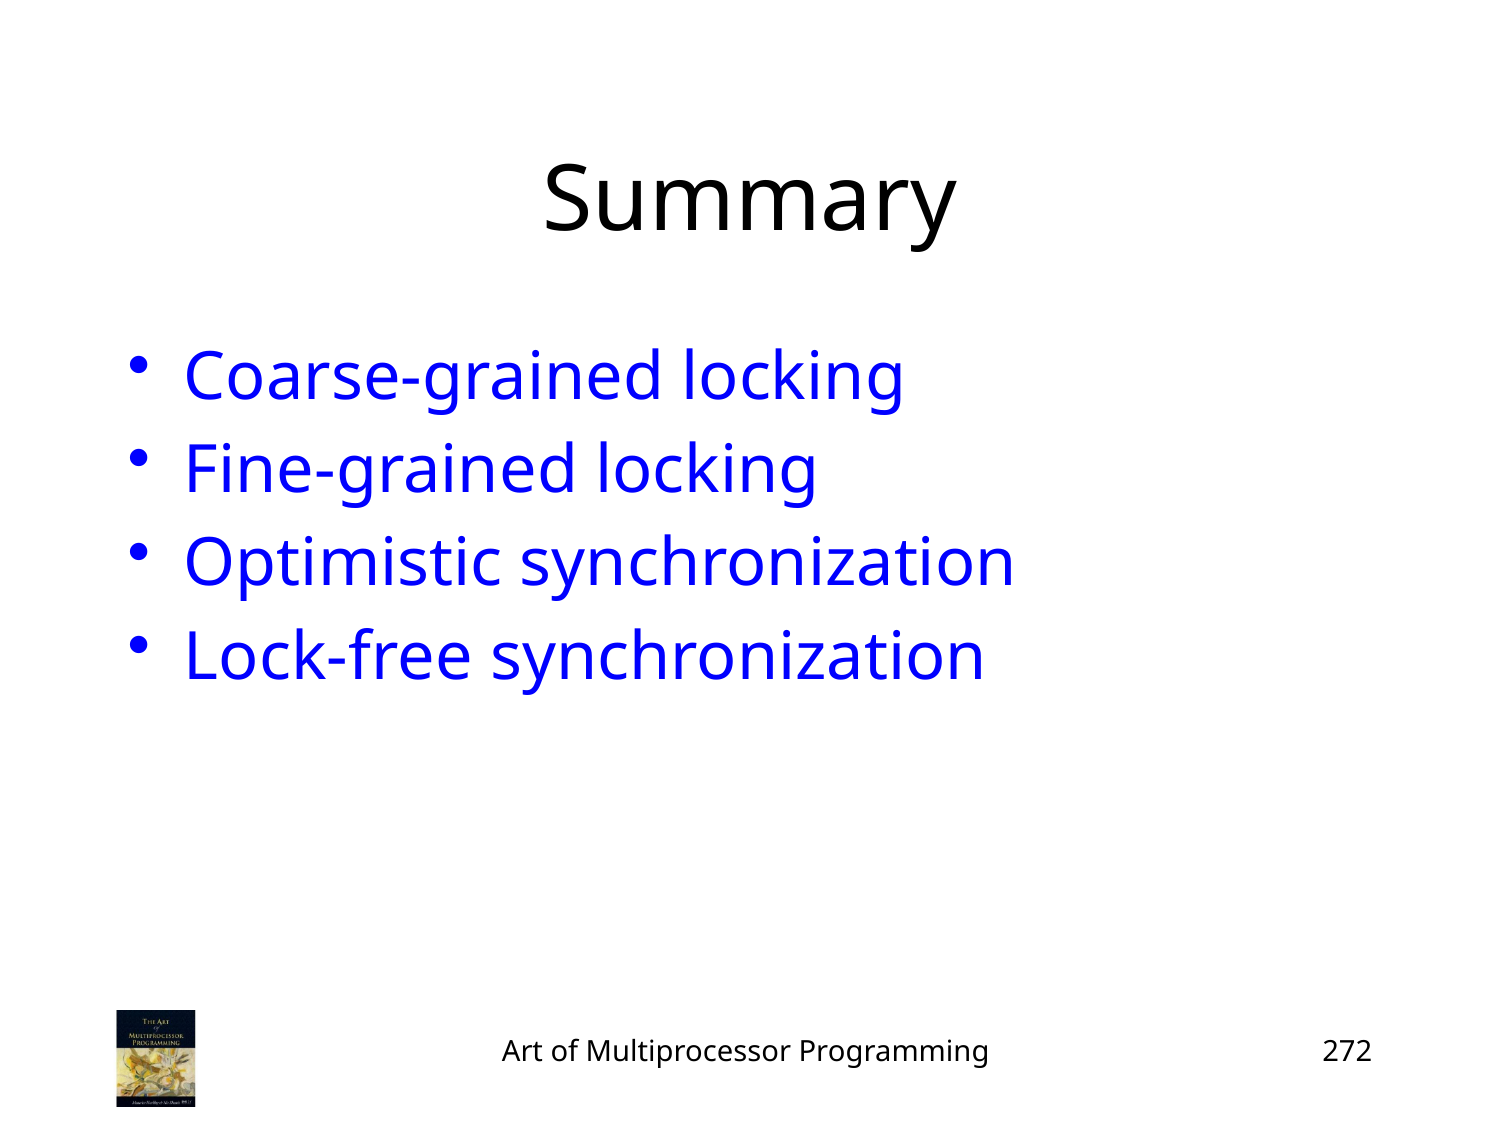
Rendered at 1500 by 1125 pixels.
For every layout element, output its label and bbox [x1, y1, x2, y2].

title [112, 99, 1388, 288]
slide_number [1074, 1024, 1388, 1101]
footer [464, 1024, 1028, 1101]
list [112, 324, 1388, 1001]
picture [107, 1010, 204, 1107]
